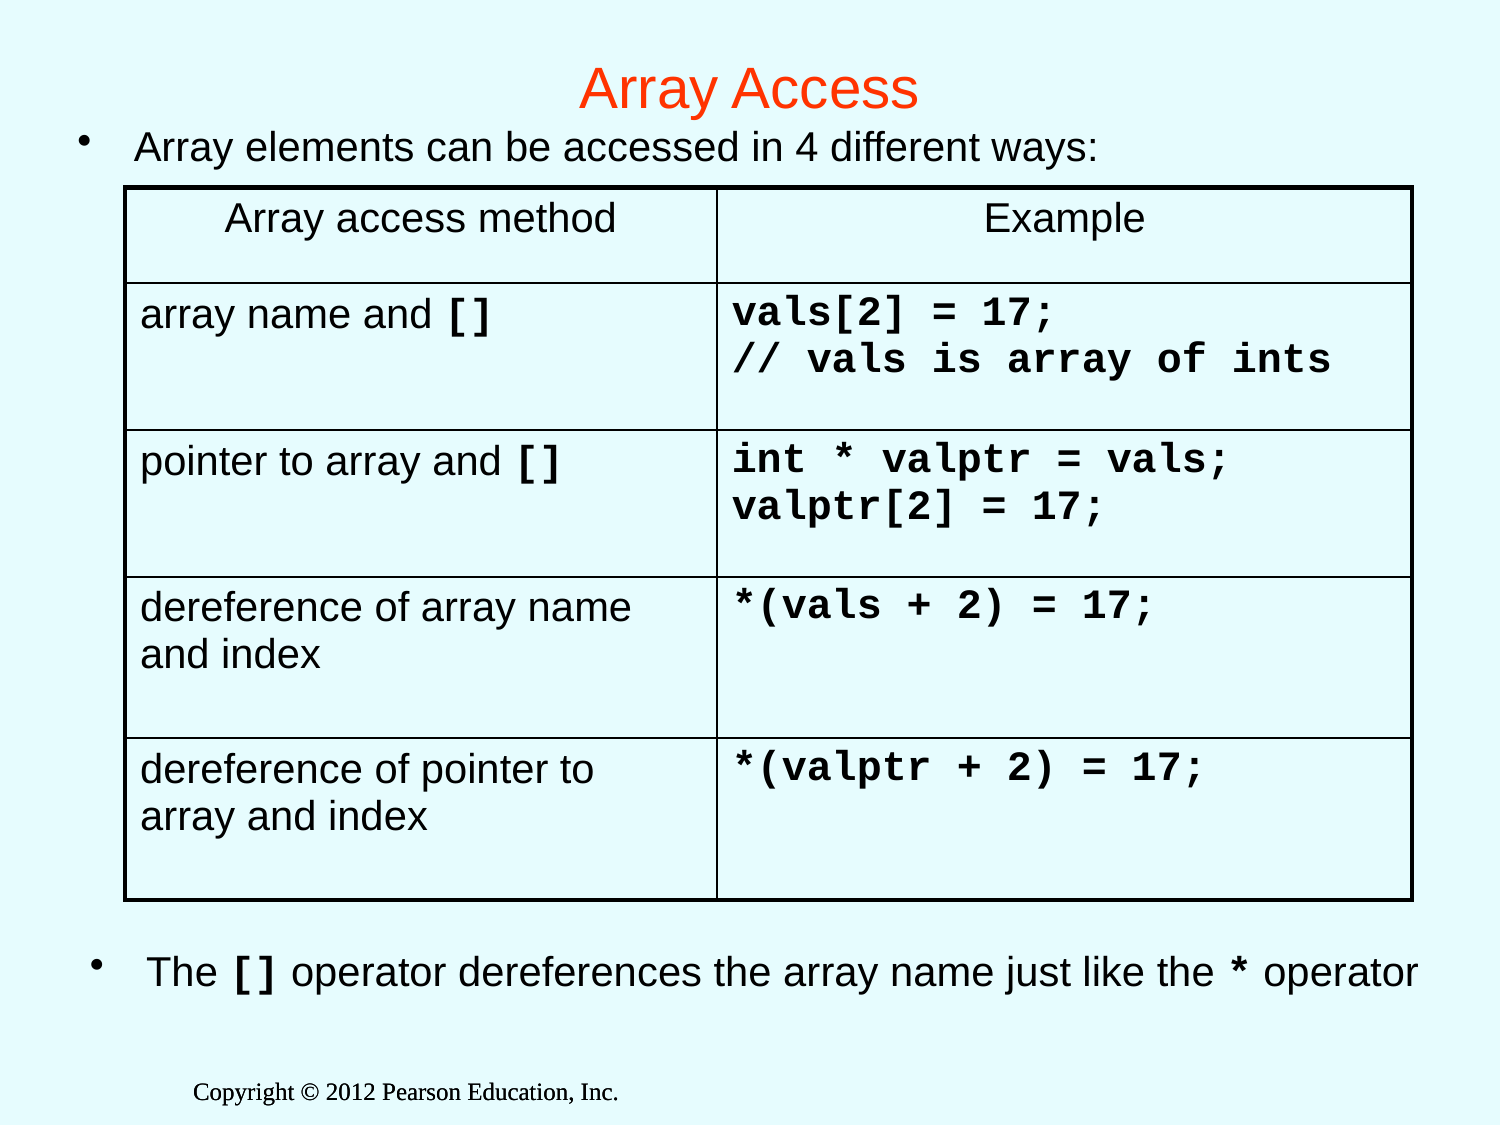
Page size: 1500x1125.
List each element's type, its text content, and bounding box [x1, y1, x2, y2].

table_cell int * valptr = vals; valptr[2] = 17; [718, 431, 1410, 576]
table_header Example [718, 190, 1410, 282]
table_header Array access method [127, 190, 716, 282]
table_cell dereference of pointer to array and index [127, 739, 716, 898]
list Array elements can be accessed in 4 different ways: [62, 112, 1451, 188]
table_cell dereference of array name and index [127, 578, 716, 737]
text_box The [] operator dereferences the array name just like the * operator [75, 937, 1450, 1013]
table_cell *(vals + 2) = 17; [718, 578, 1410, 737]
table_cell array name and [] [127, 284, 716, 429]
title Array Access [74, 44, 1426, 112]
table_cell *(valptr + 2) = 17; [718, 739, 1410, 898]
table_cell vals[2] = 17; // vals is array of ints [718, 284, 1410, 429]
table_cell pointer to array and [] [127, 431, 716, 576]
